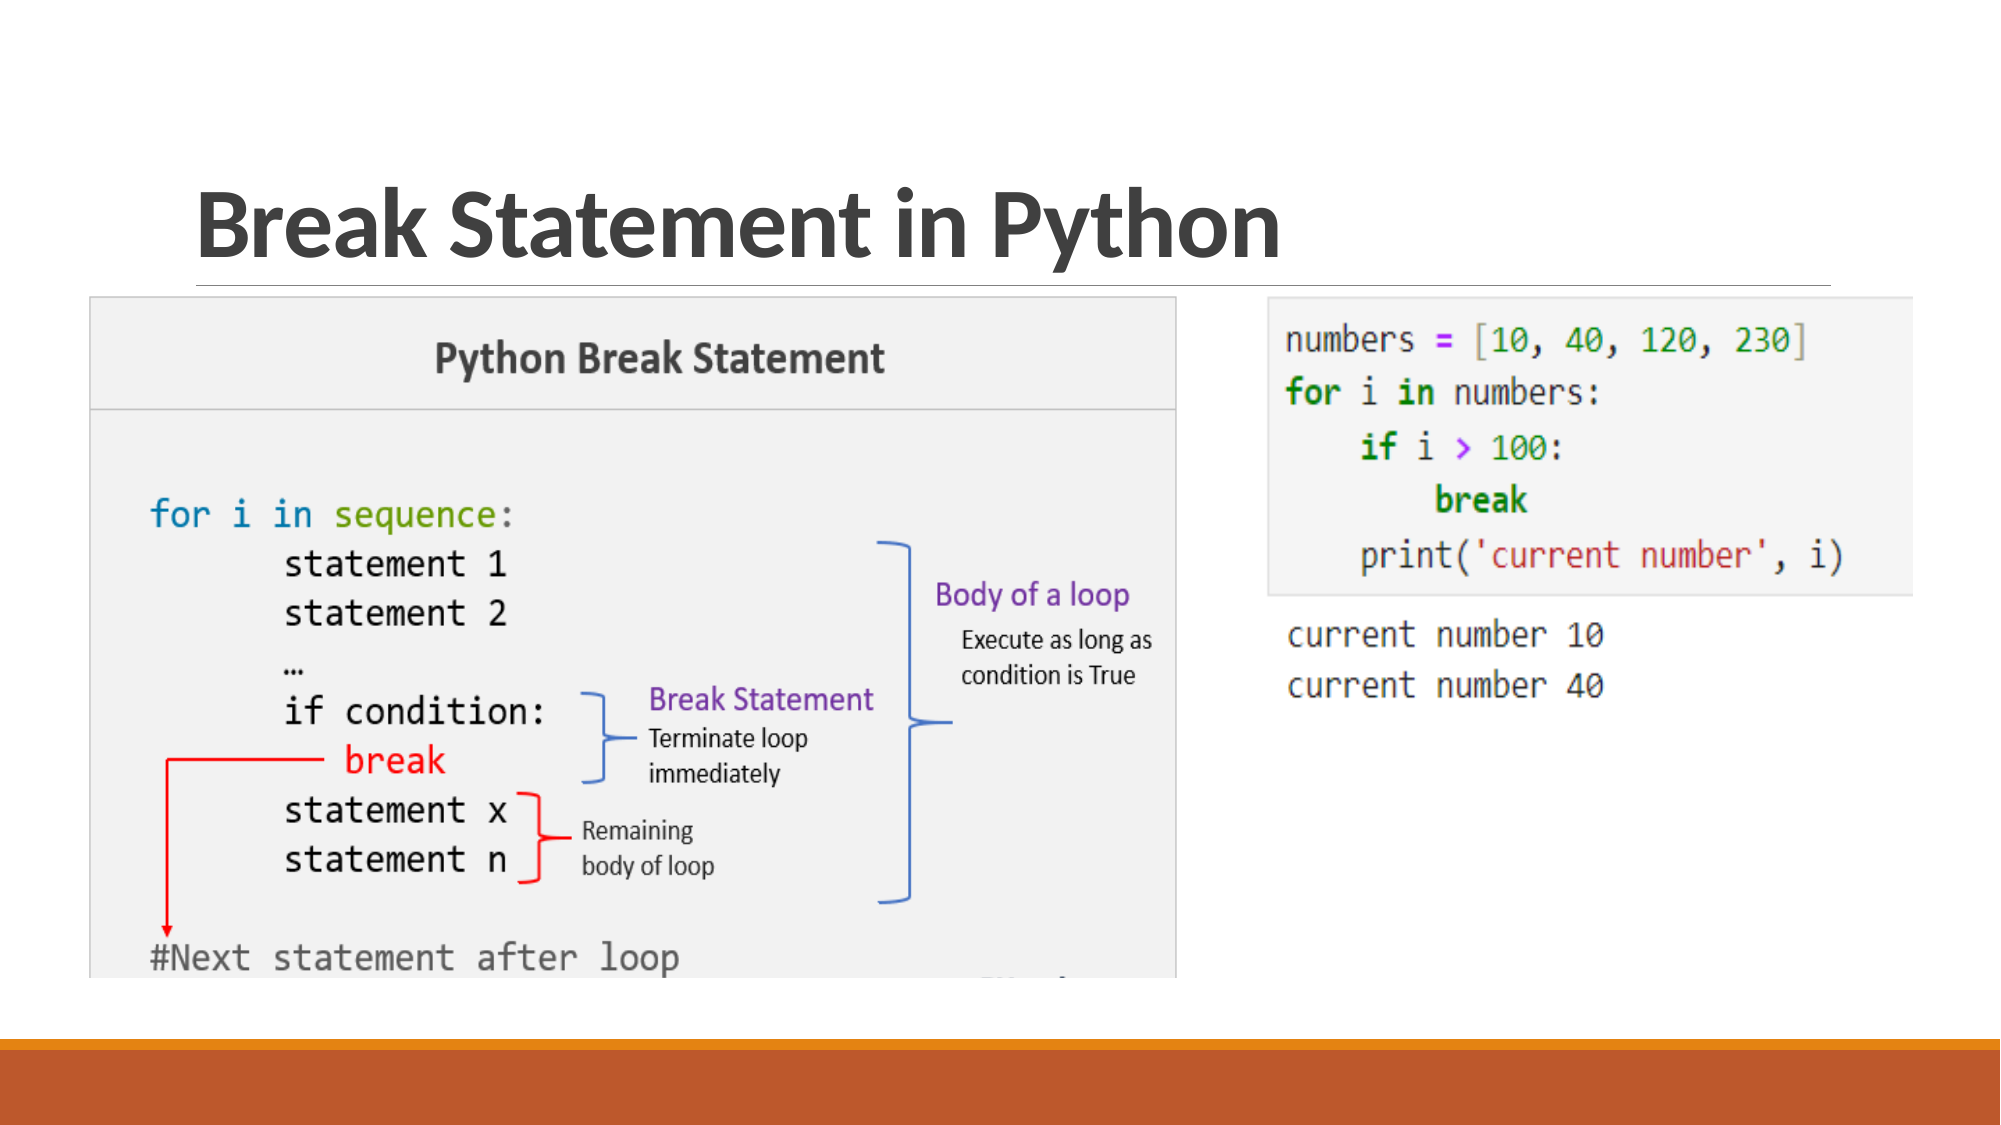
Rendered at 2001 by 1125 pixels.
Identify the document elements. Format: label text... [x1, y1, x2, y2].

picture [1259, 294, 1913, 730]
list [87, 294, 1181, 979]
title Break Statement in Python [180, 47, 1830, 285]
